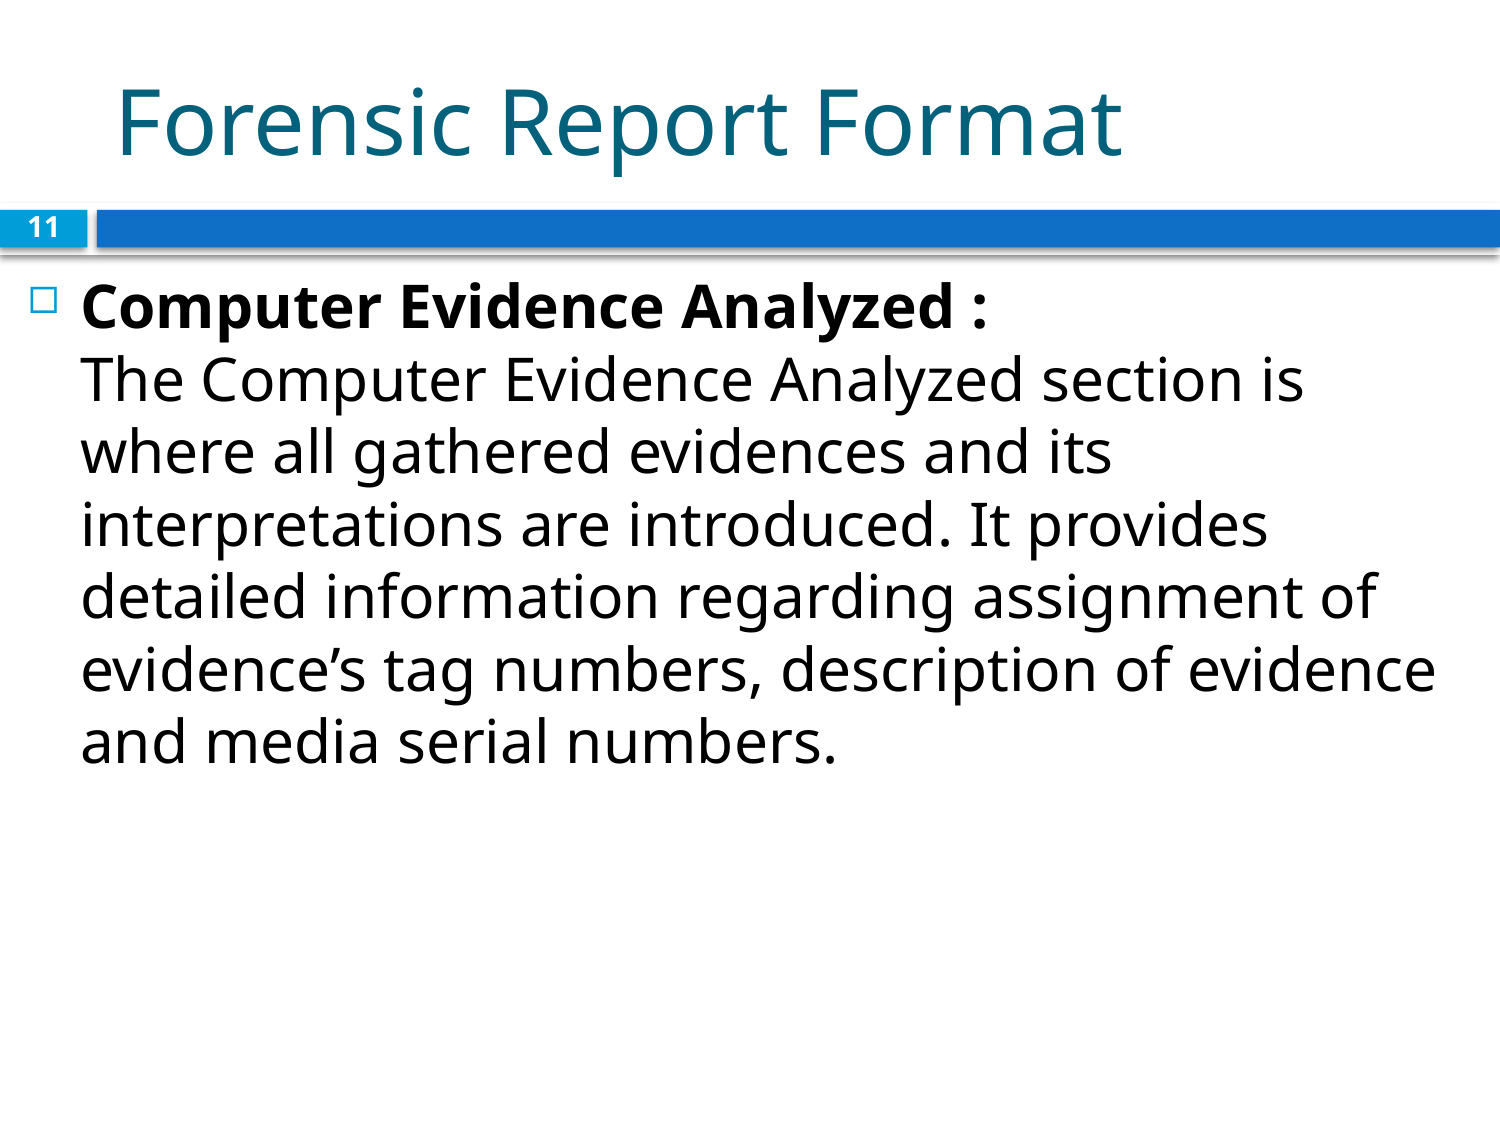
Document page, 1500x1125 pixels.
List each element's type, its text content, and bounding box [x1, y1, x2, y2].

list Computer Evidence Analyzed : The Computer Evidence Analyzed section is where all gathered evidences and its interpretations are introduced. It provides detailed information regarding assignment of evidence’s tag numbers, description of evidence and media serial numbers. [12, 260, 1500, 1113]
slide_number 11 [0, 208, 88, 249]
title Forensic Report Format [99, 37, 1438, 201]
